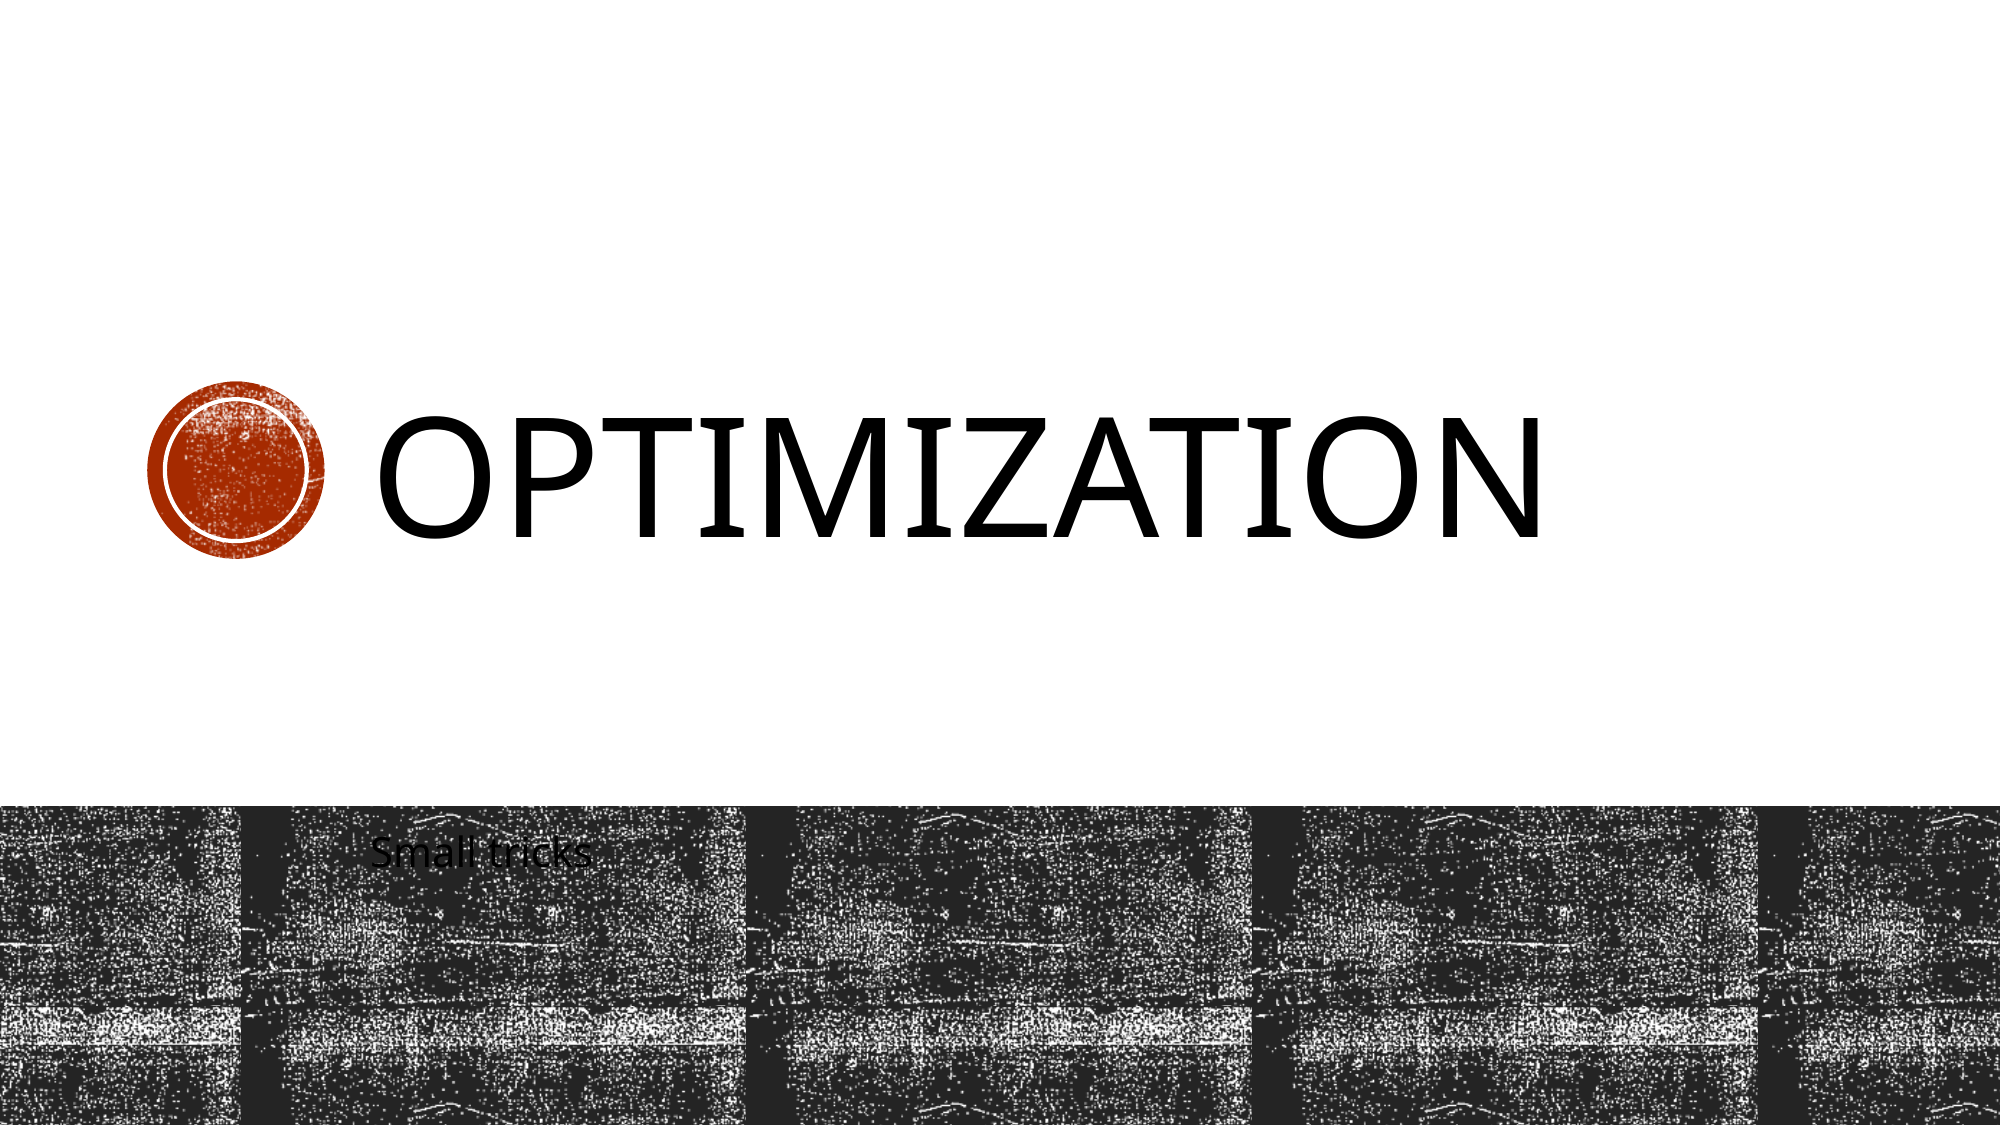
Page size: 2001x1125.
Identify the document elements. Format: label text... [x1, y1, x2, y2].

title optimization [355, 201, 1878, 779]
list Small tricks [355, 823, 1841, 999]
